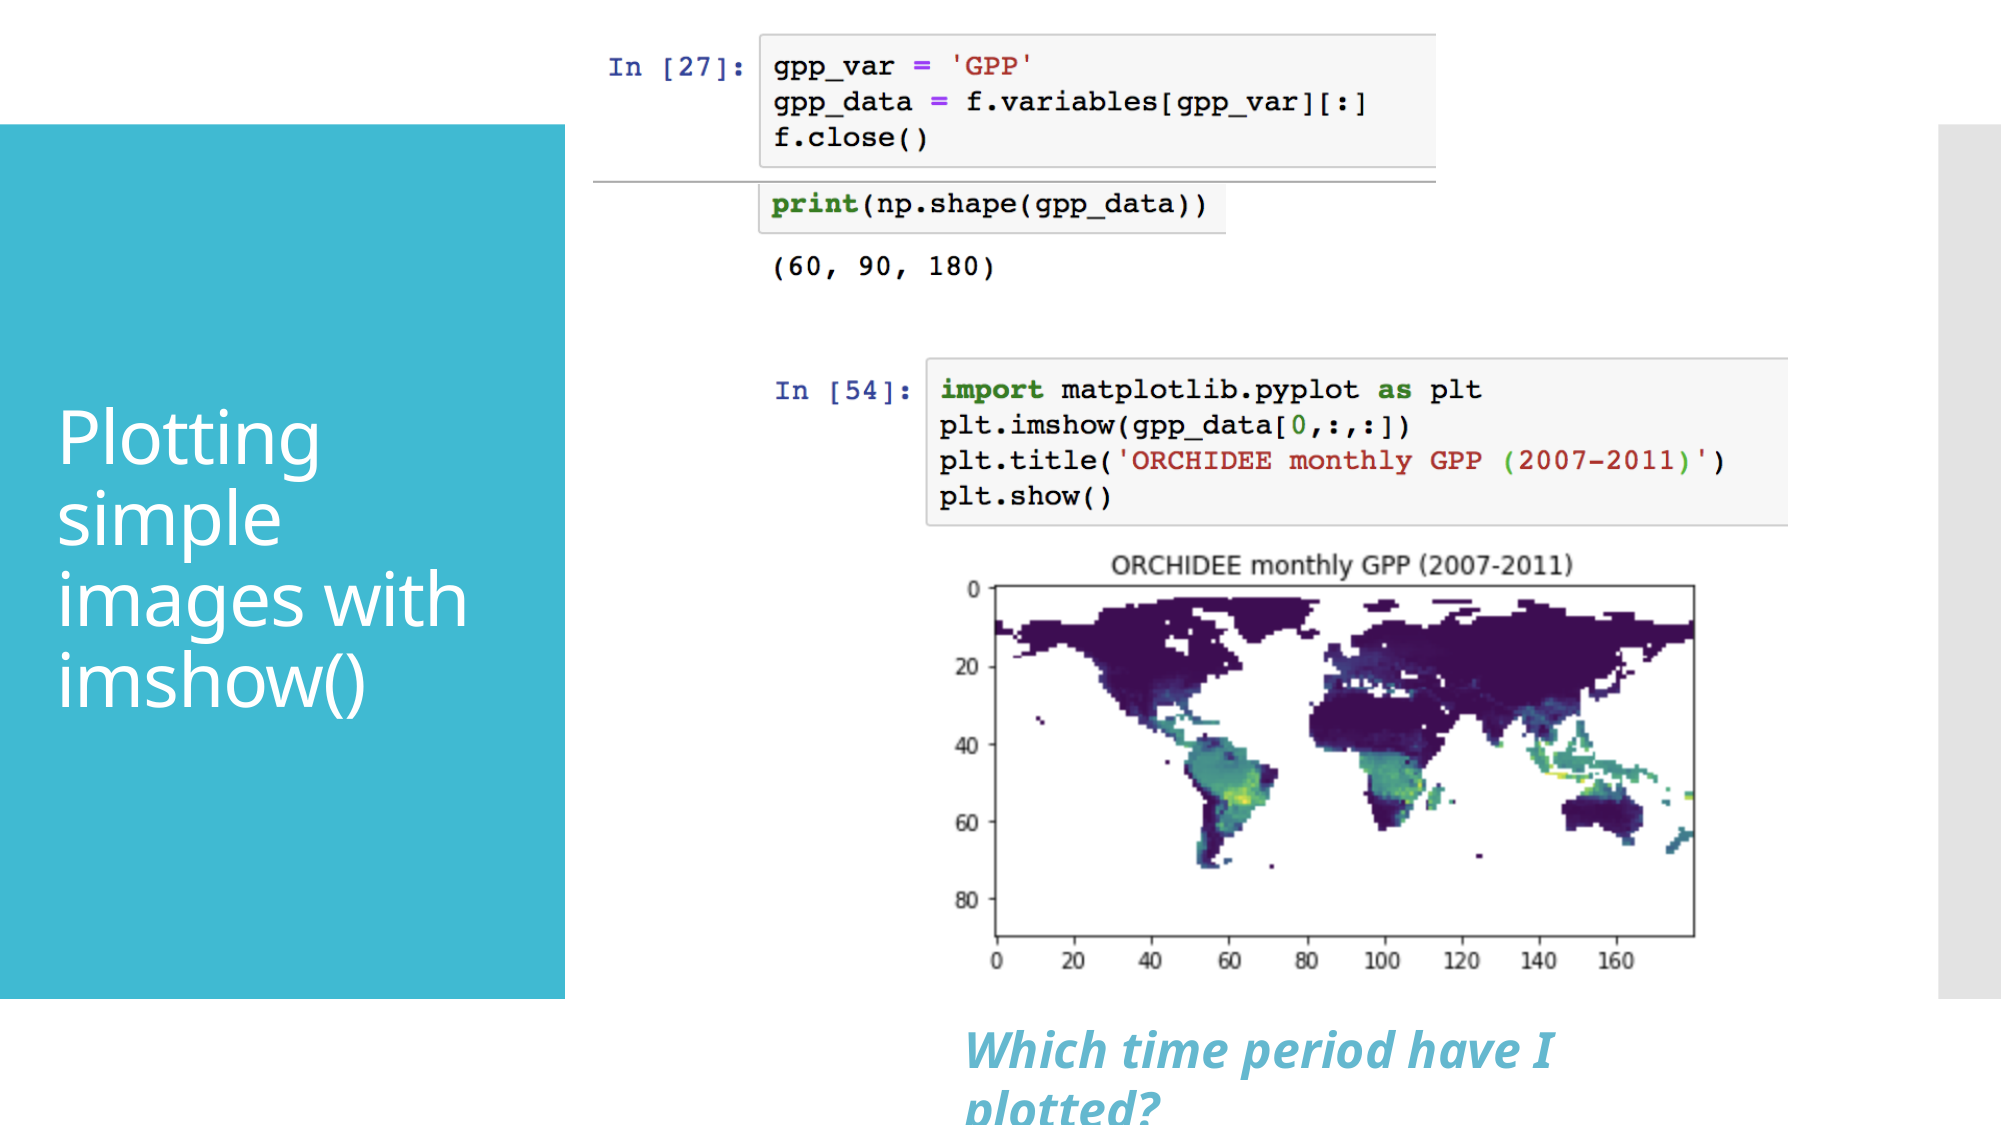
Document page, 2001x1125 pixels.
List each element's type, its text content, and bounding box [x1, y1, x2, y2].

picture [735, 184, 1226, 298]
picture [766, 346, 1788, 1000]
text_box Which time period have I plotted? [949, 1011, 1735, 1125]
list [593, 21, 1436, 185]
title Plotting simple images with imshow() [41, 184, 525, 940]
